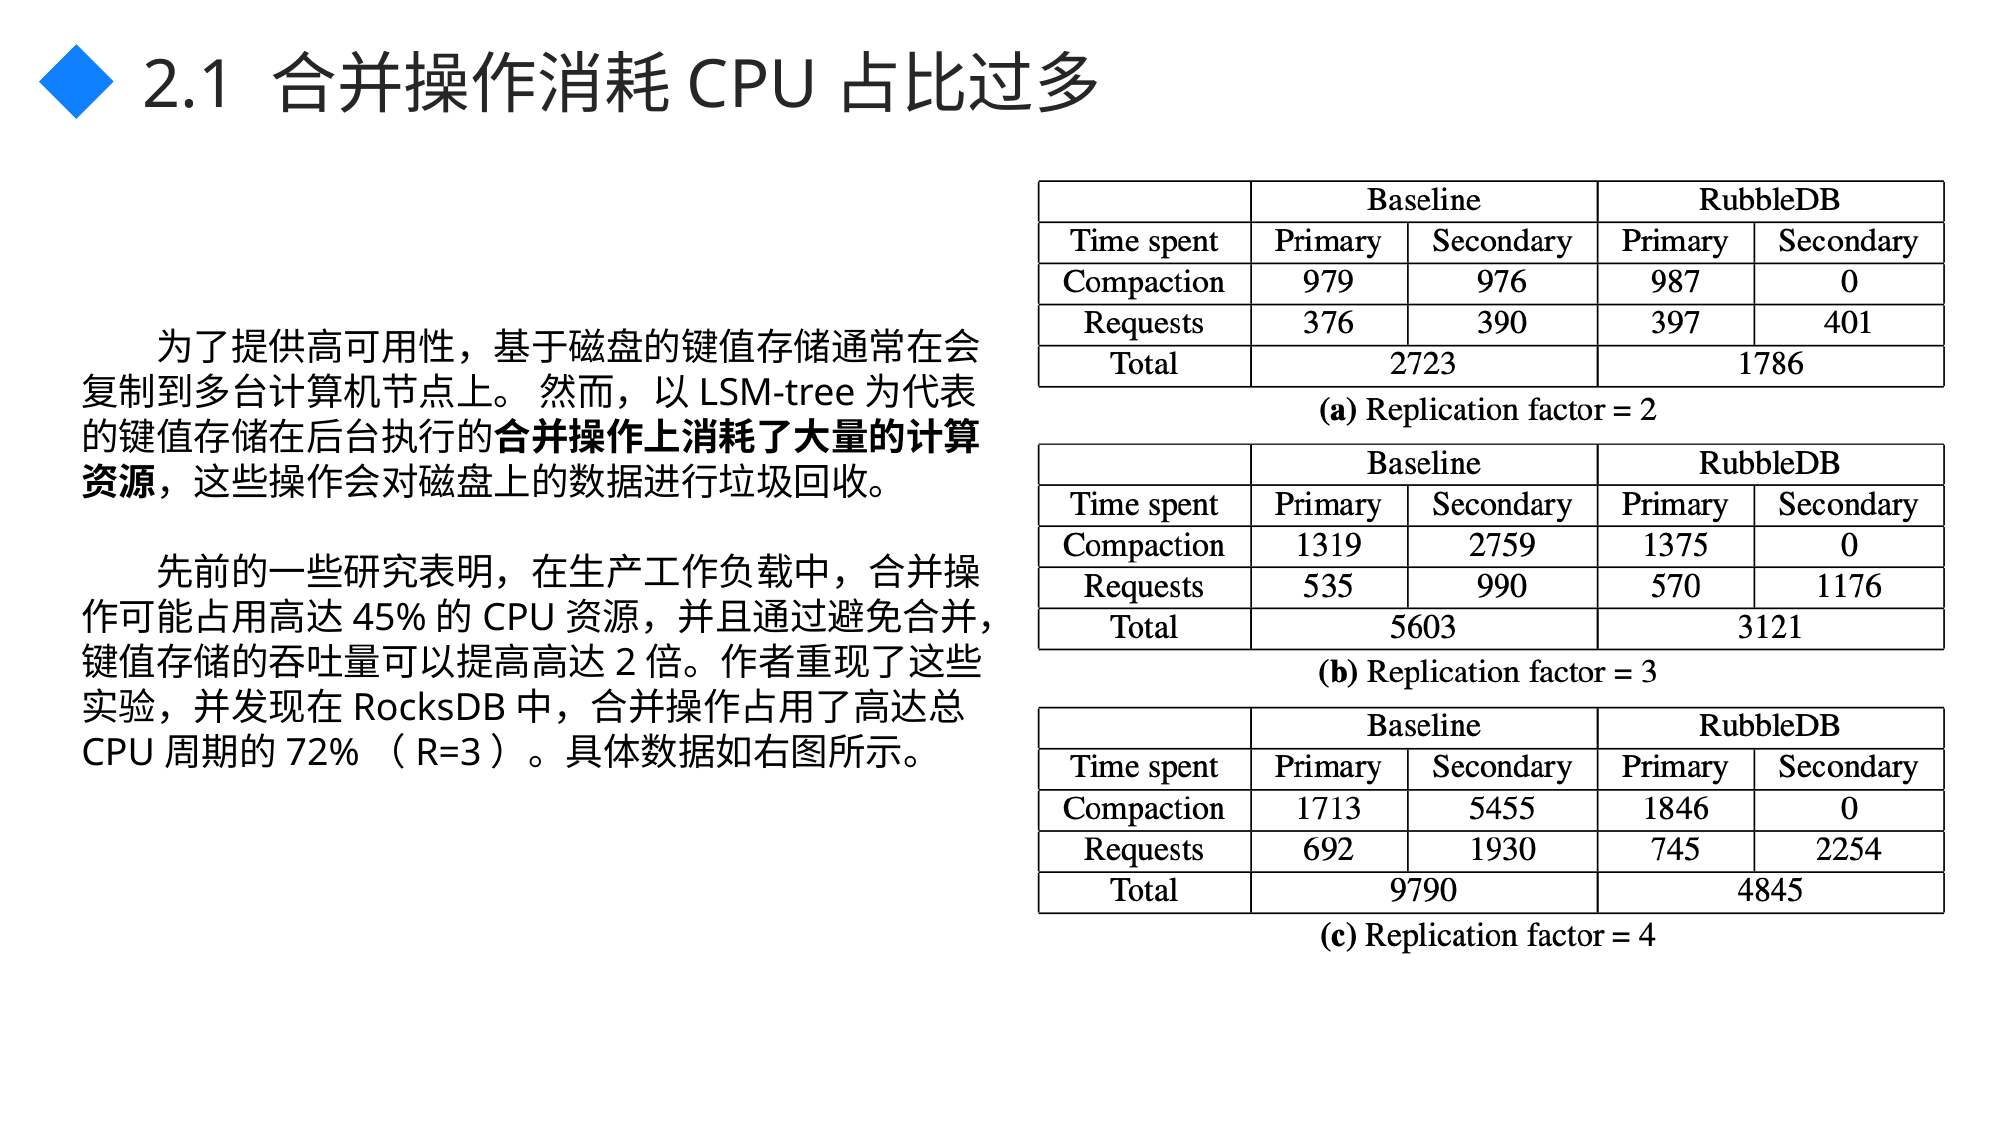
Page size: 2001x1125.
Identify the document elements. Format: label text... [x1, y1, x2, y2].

text_box 为了提供高可用性，基于磁盘的键值存储通常在会复制到多台计算机节点上。 然而，以LSM-tree为代表的键值存储在后台执行的合并操作上消耗了大量的计算资源，这些操作会对磁盘上的数据进行垃圾回收。 先前的一些研究表明，在生产工作负载中，合并操作可能占用高达45%的CPU资源，并且通过避免合并，键值存储的吞吐量可以提高高达2倍。作者重现了这些实验，并发现在RocksDB中，合并操作占用了高达总CPU周期的72%（R=3）。具体数据如右图所示。 [66, 315, 1018, 871]
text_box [90, 387, 842, 804]
picture [1018, 168, 1980, 956]
text_box 2.1 合并操作消耗CPU占比过多 [127, 33, 1164, 129]
